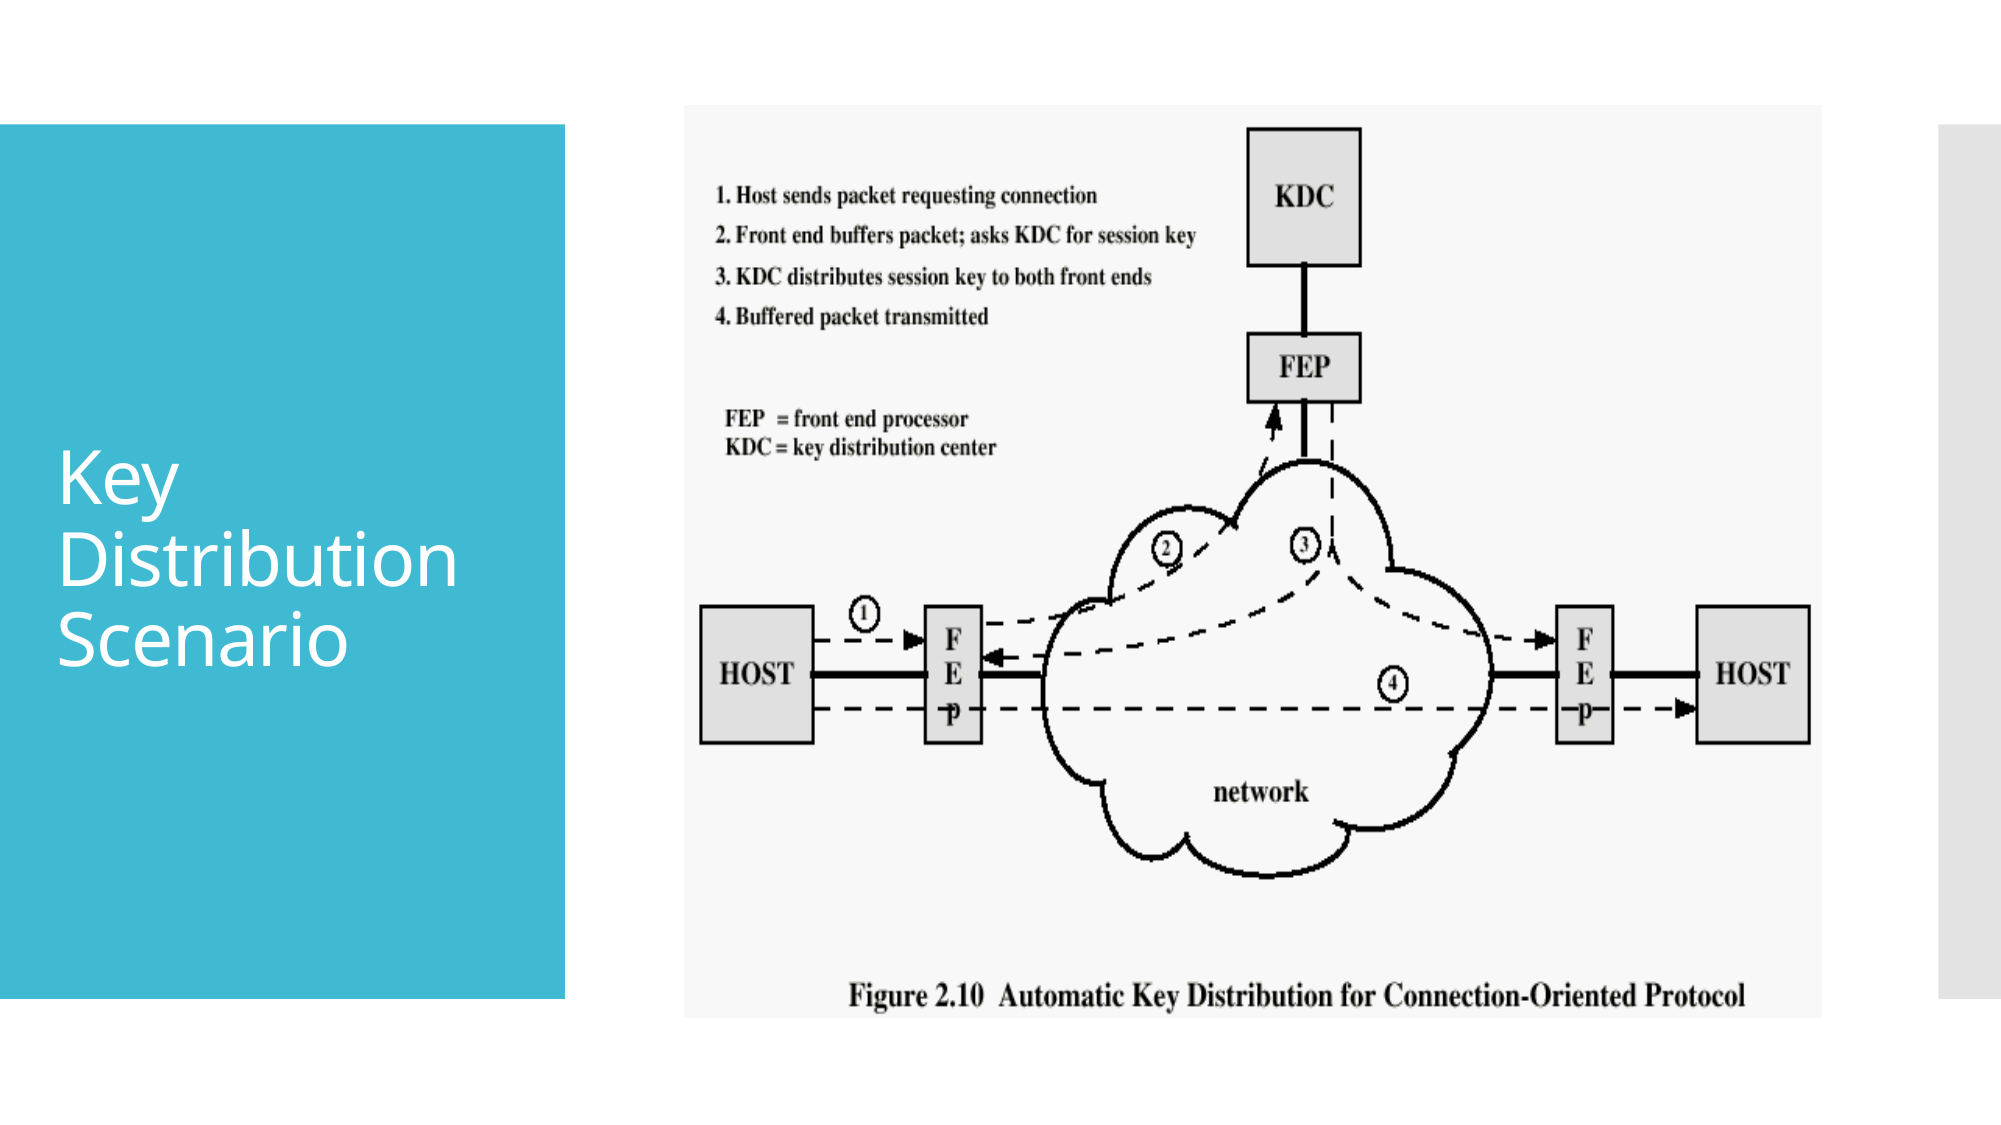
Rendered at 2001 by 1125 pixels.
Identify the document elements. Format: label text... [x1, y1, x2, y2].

picture [683, 105, 1822, 1019]
title Key Distribution Scenario [41, 184, 525, 940]
